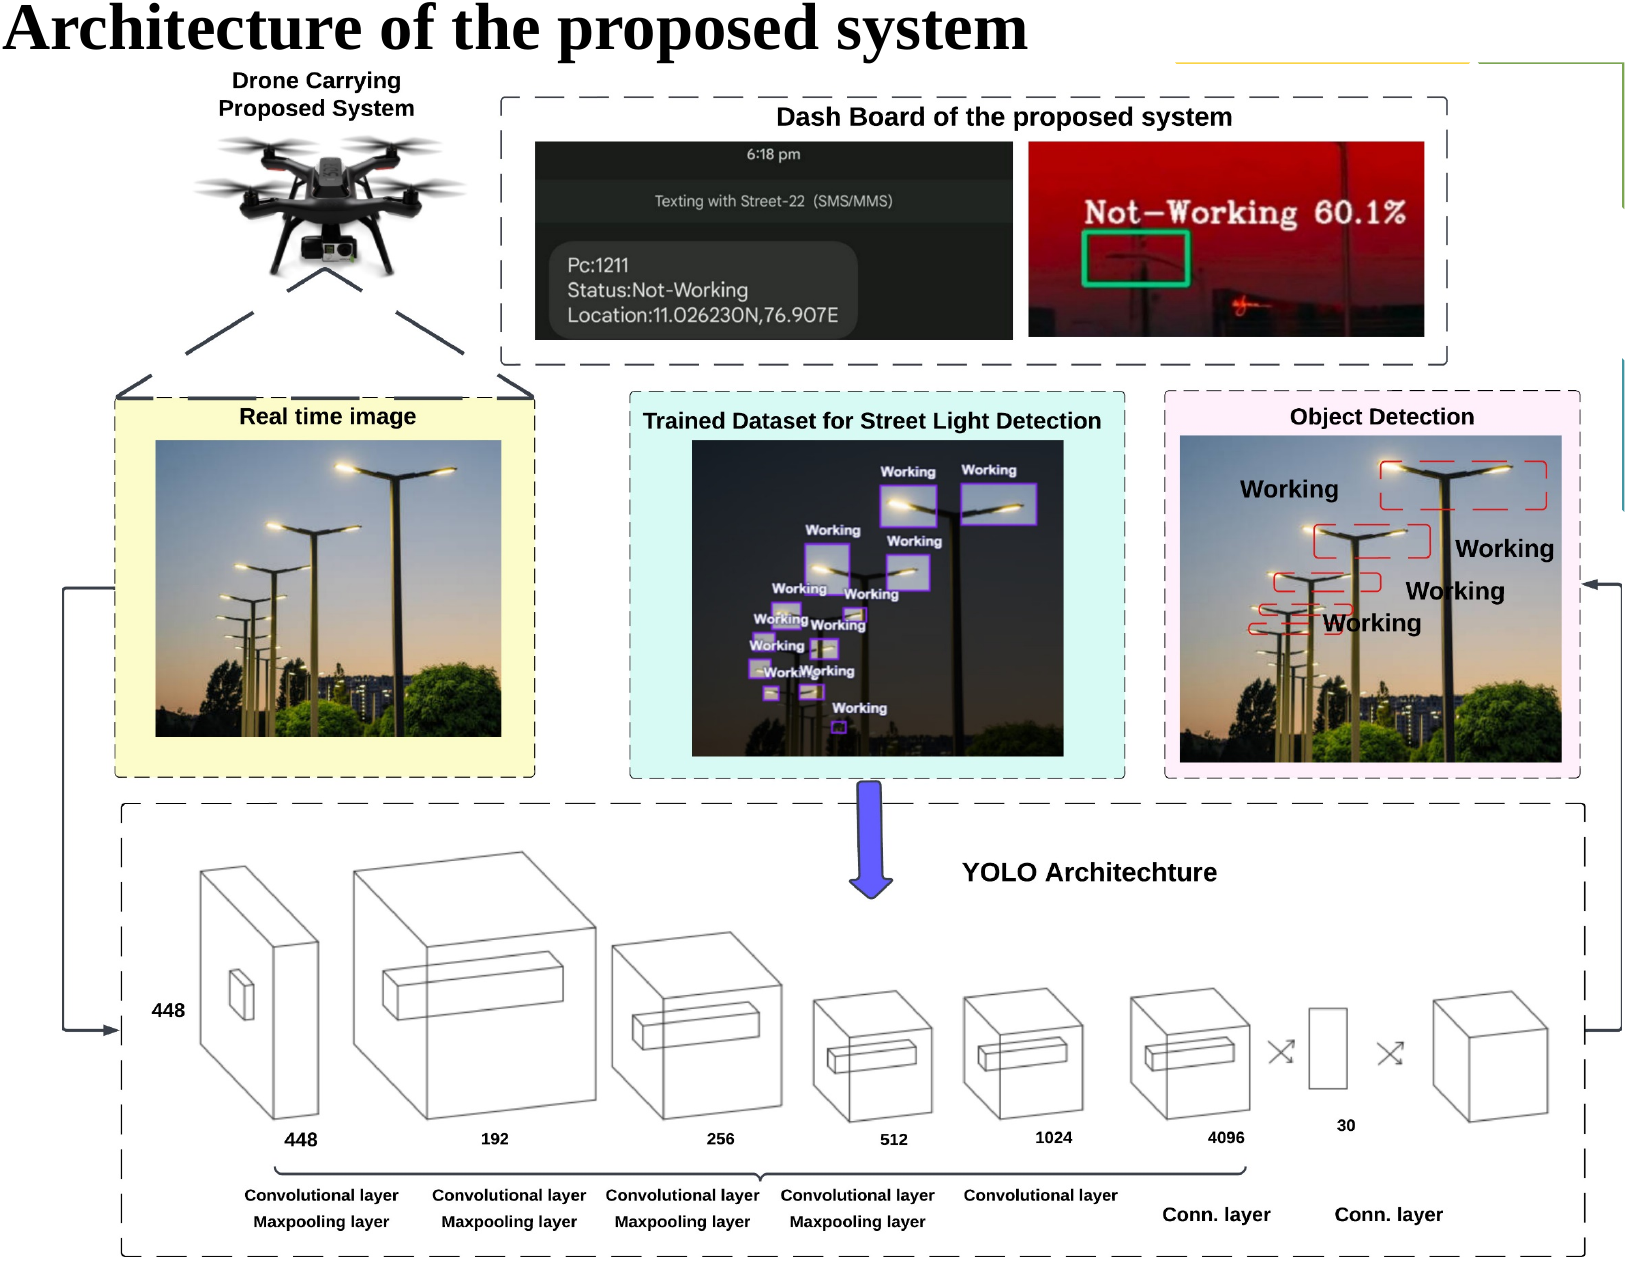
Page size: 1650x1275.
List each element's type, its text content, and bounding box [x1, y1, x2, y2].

picture [62, 64, 1622, 1257]
title Architecture of the proposed system [0, 0, 1399, 197]
